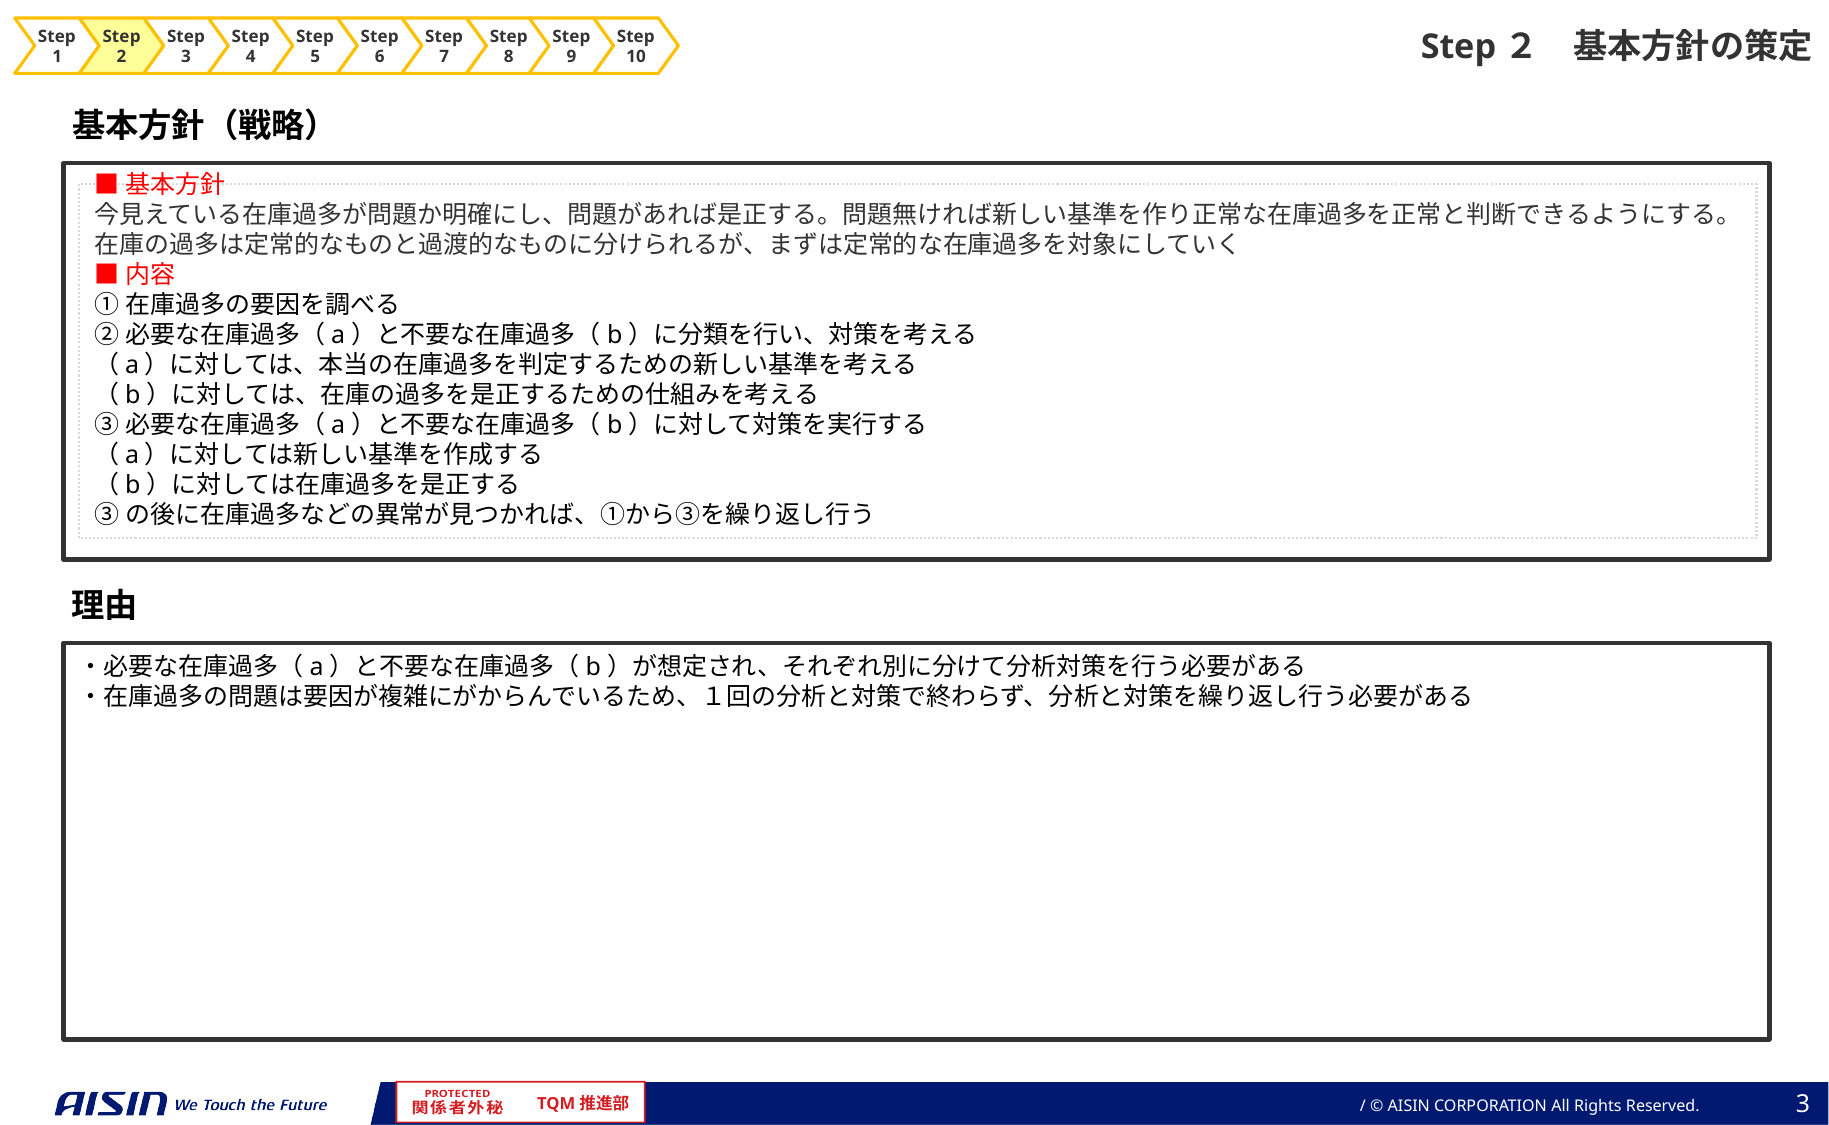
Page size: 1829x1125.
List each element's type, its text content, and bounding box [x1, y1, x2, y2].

text_box ■基本方針 今見えている在庫過多が問題か明確にし、問題があれば是正する。問題無ければ新しい基準を作り正常な在庫過多を正常と判断できるようにする。 在庫の過多は定常的なものと過渡的なものに分けられるが、まずは定常的な在庫過多を対象にしていく ■内容 ①在庫過多の要因を調べる ➁必要な在庫過多（a）と不要な在庫過多（b）に分類を行い、対策を考える （a）に対しては、本当の在庫過多を判定するための新しい基準を考える （b）に対しては、在庫の過多を是正するための仕組みを考える ➂必要な在庫過多（a）と不要な在庫過多（b）に対して対策を実行する （a）に対しては新しい基準を作成する （b）に対しては在庫過多を是正する ➂の後に在庫過多などの異常が見つかれば、➀から➂を繰り返し行う [79, 183, 1757, 539]
text_box 理由 [56, 576, 153, 632]
text_box [63, 163, 1770, 560]
picture [0, 1082, 1829, 1125]
text_box Step２ 基本方針の策定 [203, 0, 1828, 73]
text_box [14, 17, 679, 74]
text_box 基本方針（戦略） [57, 96, 354, 152]
text_box ・必要な在庫過多（a）と不要な在庫過多（b）が想定され、それぞれ別に分けて分析対策を行う必要がある ・在庫過多の問題は要因が複雑にがからんでいるため、１回の分析と対策で終わらず、分析と対策を繰り返し行う必要がある [63, 642, 1770, 1040]
